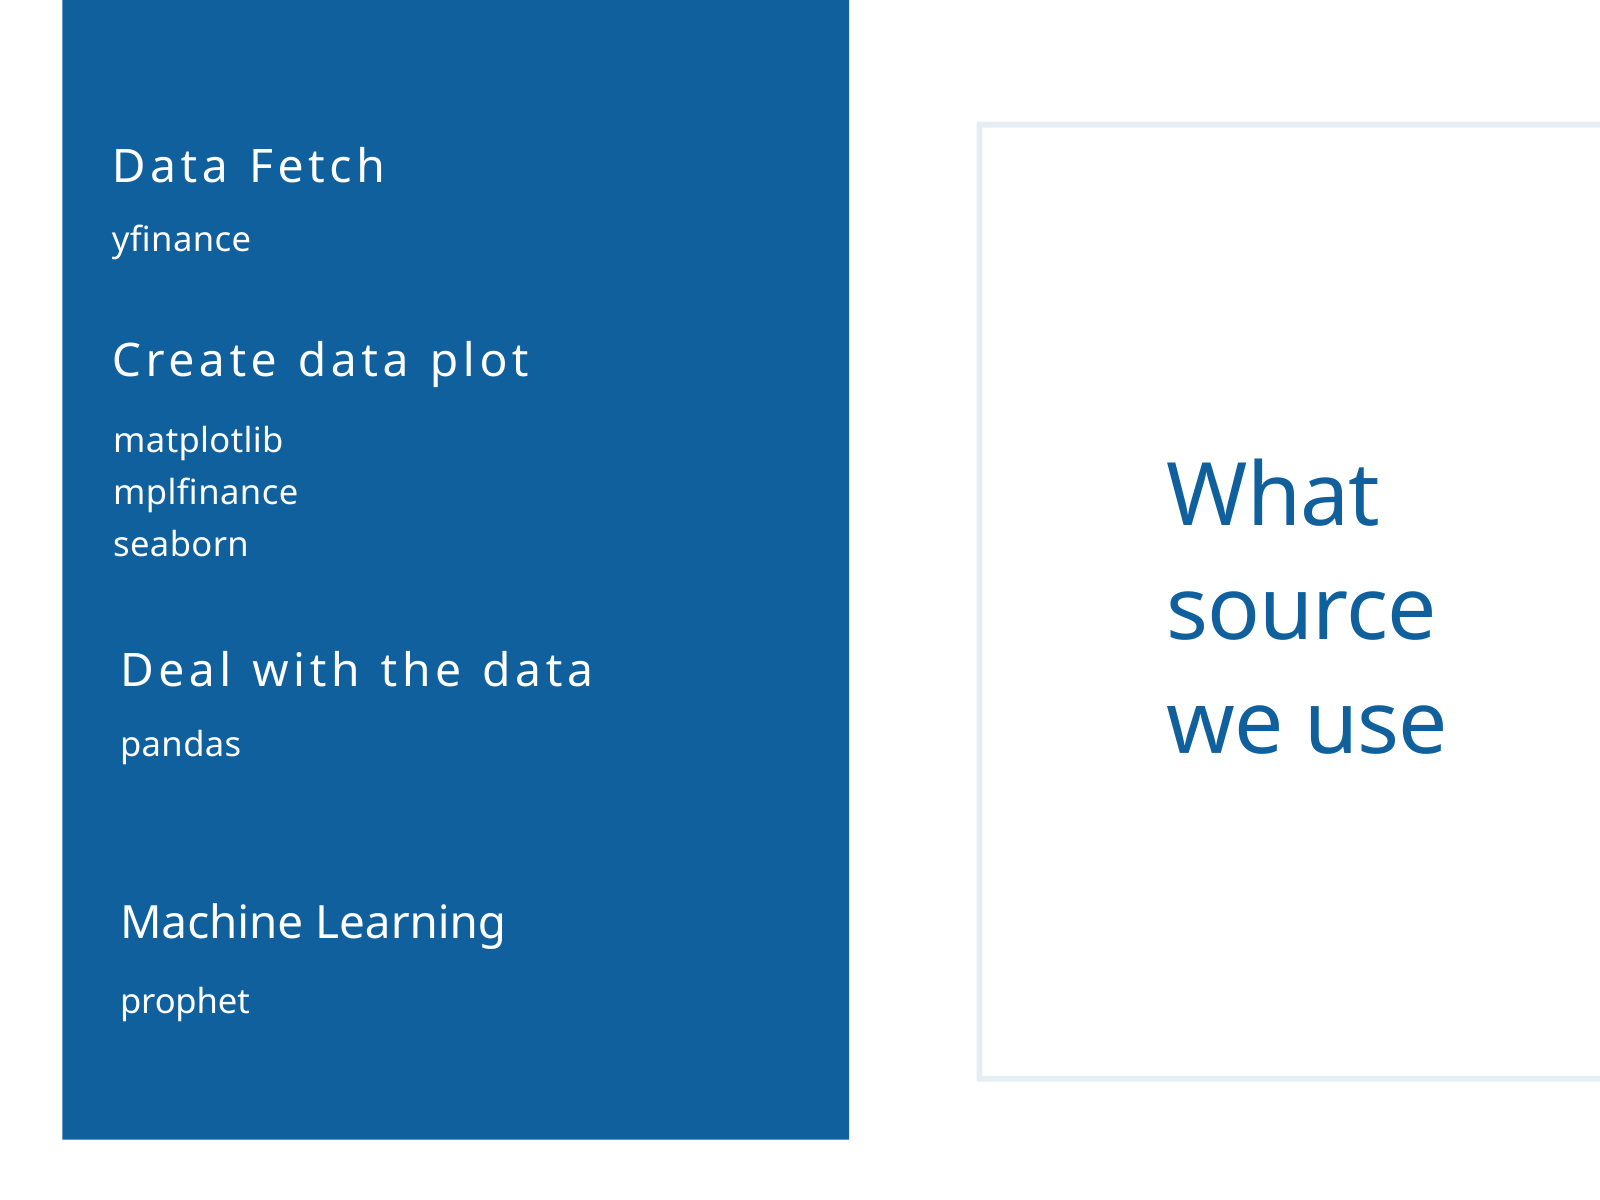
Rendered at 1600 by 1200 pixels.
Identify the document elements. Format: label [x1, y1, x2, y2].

text_box [119, 883, 727, 1017]
text_box [111, 131, 719, 255]
text_box [62, 0, 850, 1140]
text_box [111, 325, 721, 561]
text_box [818, 279, 1600, 924]
text_box [119, 635, 727, 809]
